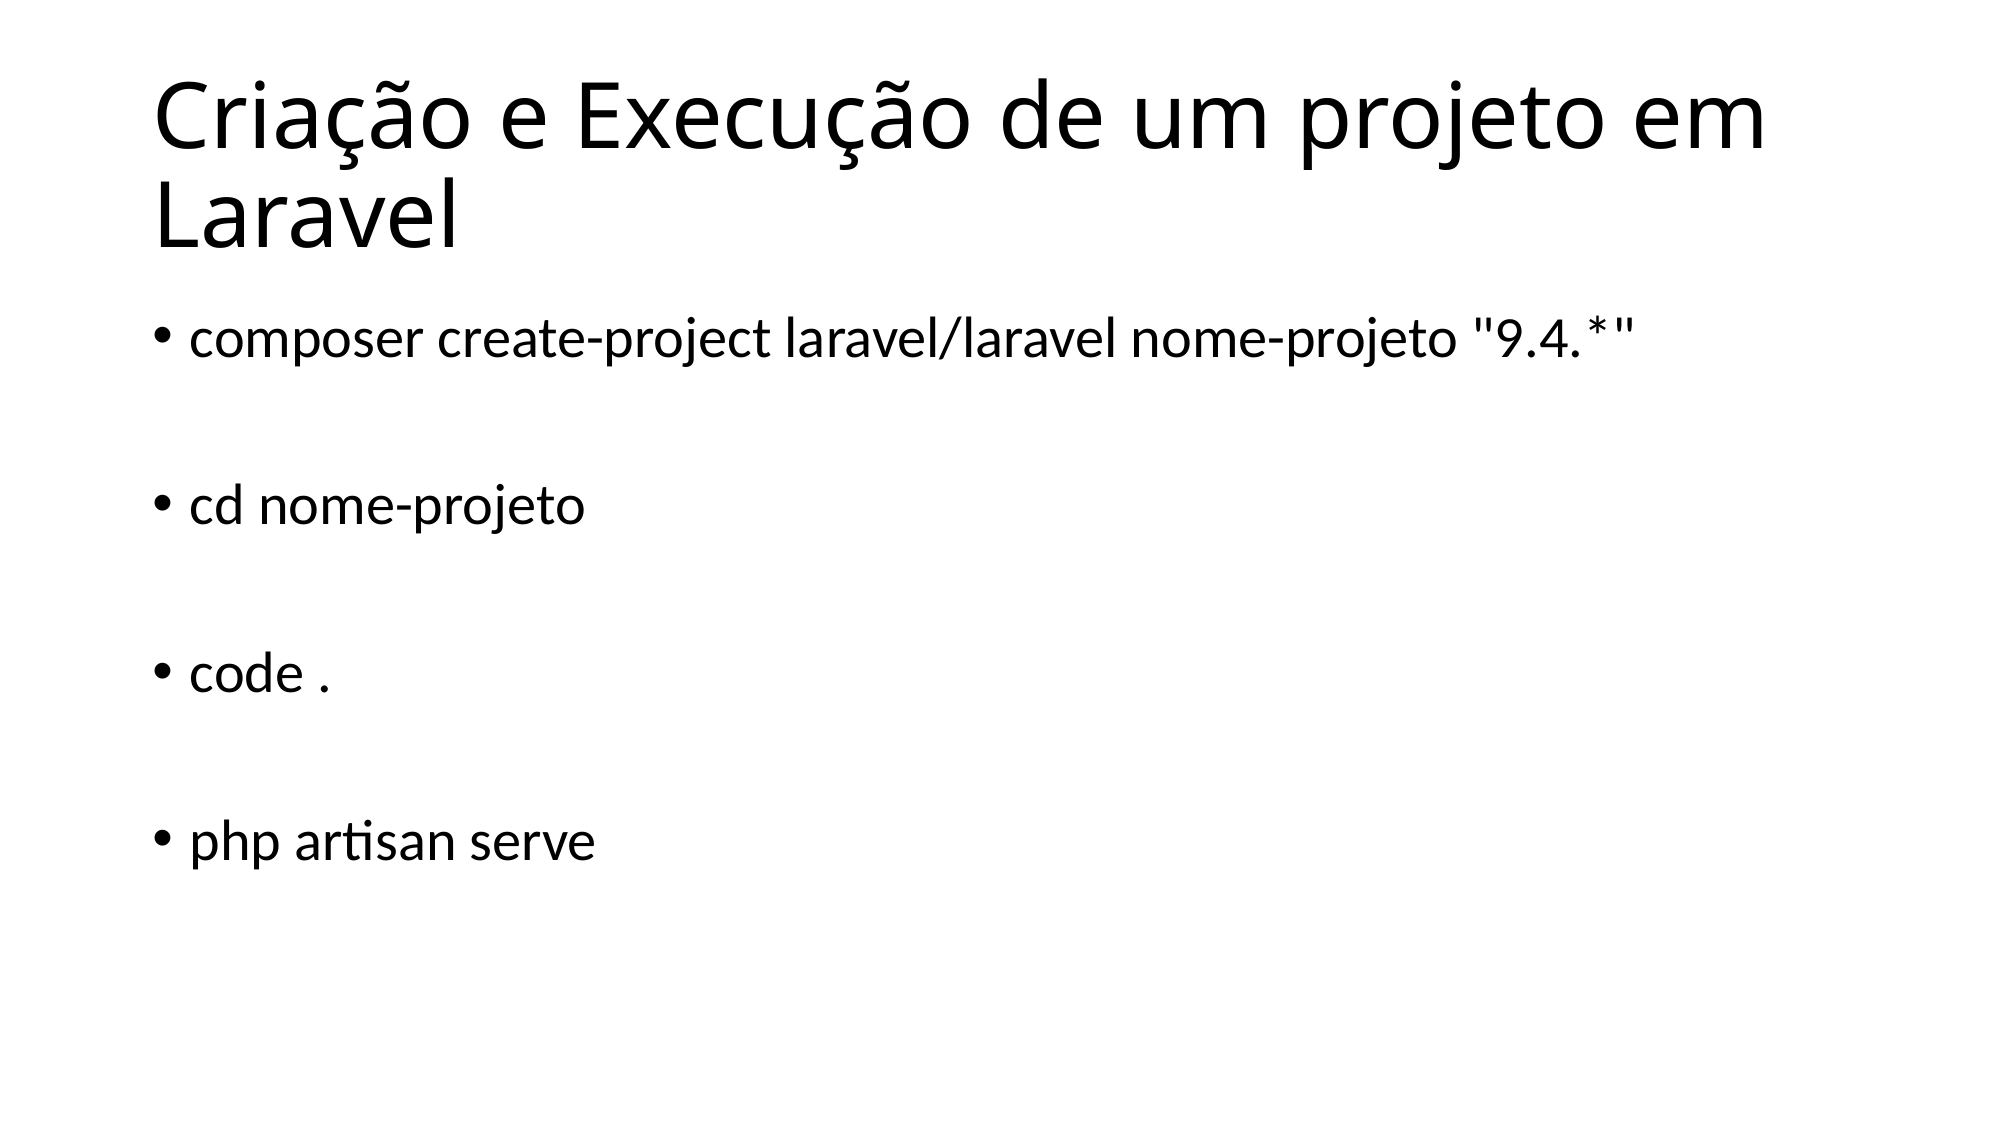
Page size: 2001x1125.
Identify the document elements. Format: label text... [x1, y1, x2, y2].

list composer create-project laravel/laravel nome-projeto "9.4.*" cd nome-projeto code . php artisan serve [137, 299, 1863, 1014]
title Criação e Execução de um projeto em Laravel [137, 59, 1863, 278]
